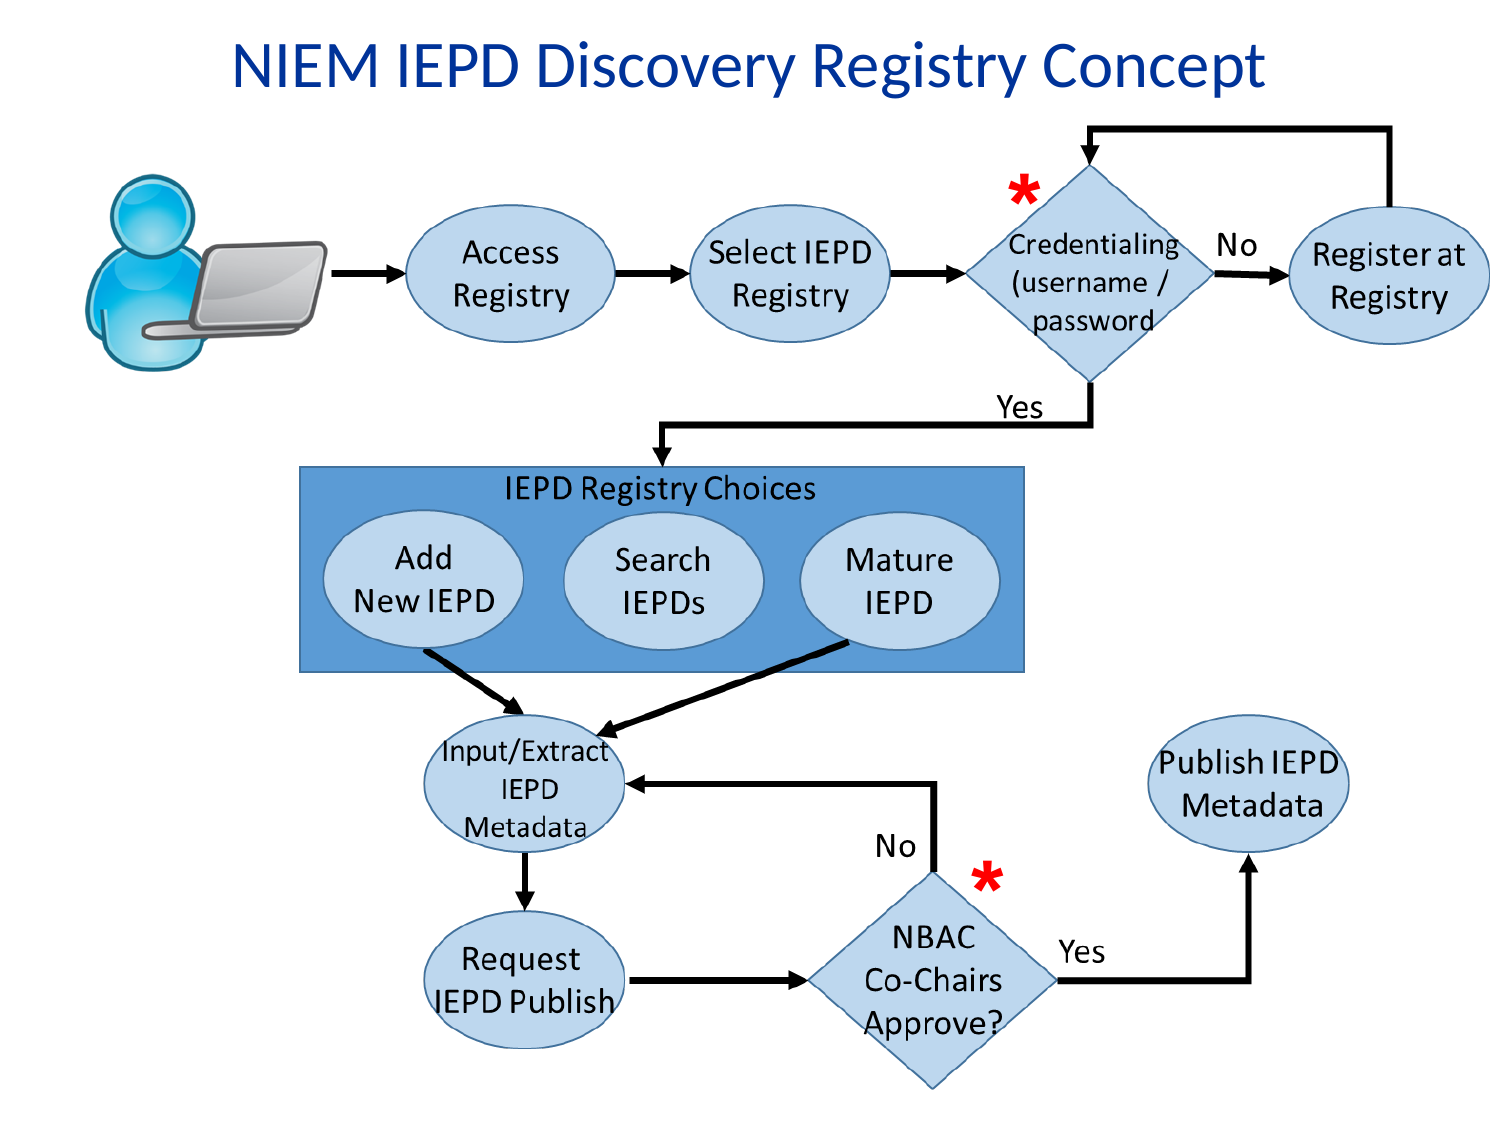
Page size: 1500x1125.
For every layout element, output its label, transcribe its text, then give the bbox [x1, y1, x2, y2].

text_box NIEM IEPD Discovery Registry Concept [217, 12, 1283, 108]
picture [81, 125, 1490, 1090]
